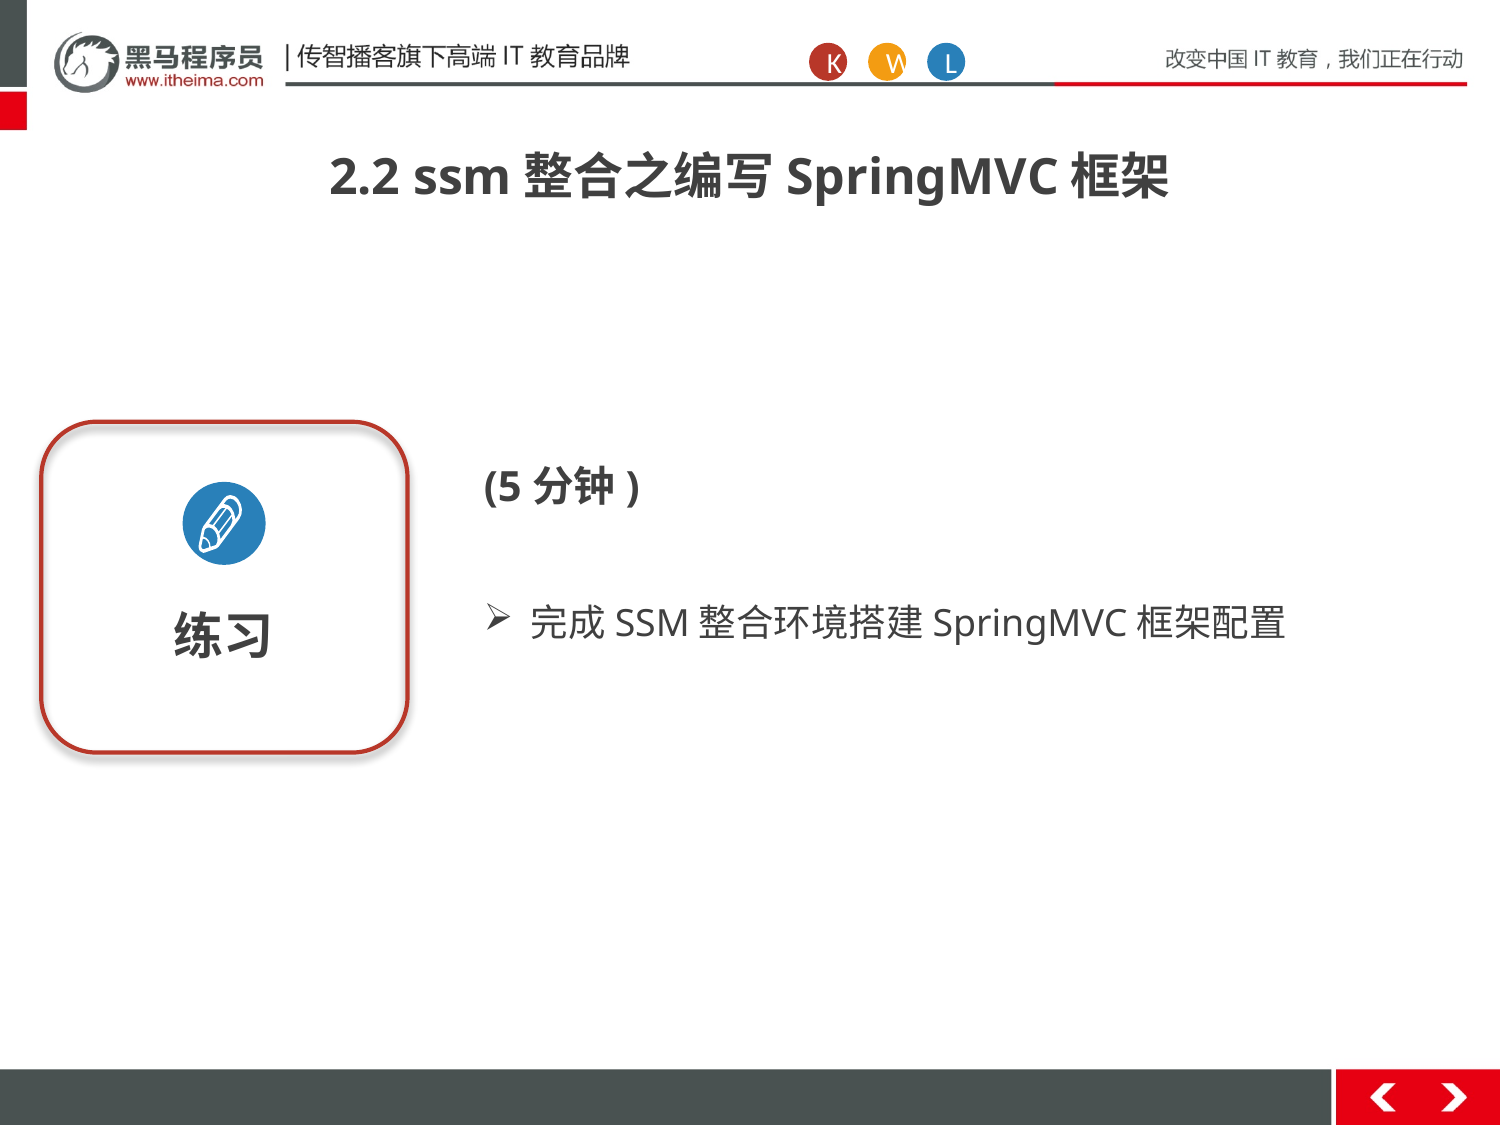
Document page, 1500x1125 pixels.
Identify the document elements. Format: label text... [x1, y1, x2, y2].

text_box (5分钟) 完成SSM整合环境搭建SpringMVC框架配置 [469, 451, 1344, 652]
text_box 2.2 ssm整合之编写SpringMVC框架 [0, 137, 1500, 209]
picture [0, 209, 1500, 1125]
text_box K [806, 40, 850, 83]
text_box W [866, 40, 909, 83]
picture [0, 0, 1500, 137]
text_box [41, 421, 408, 753]
text_box L [925, 40, 968, 83]
